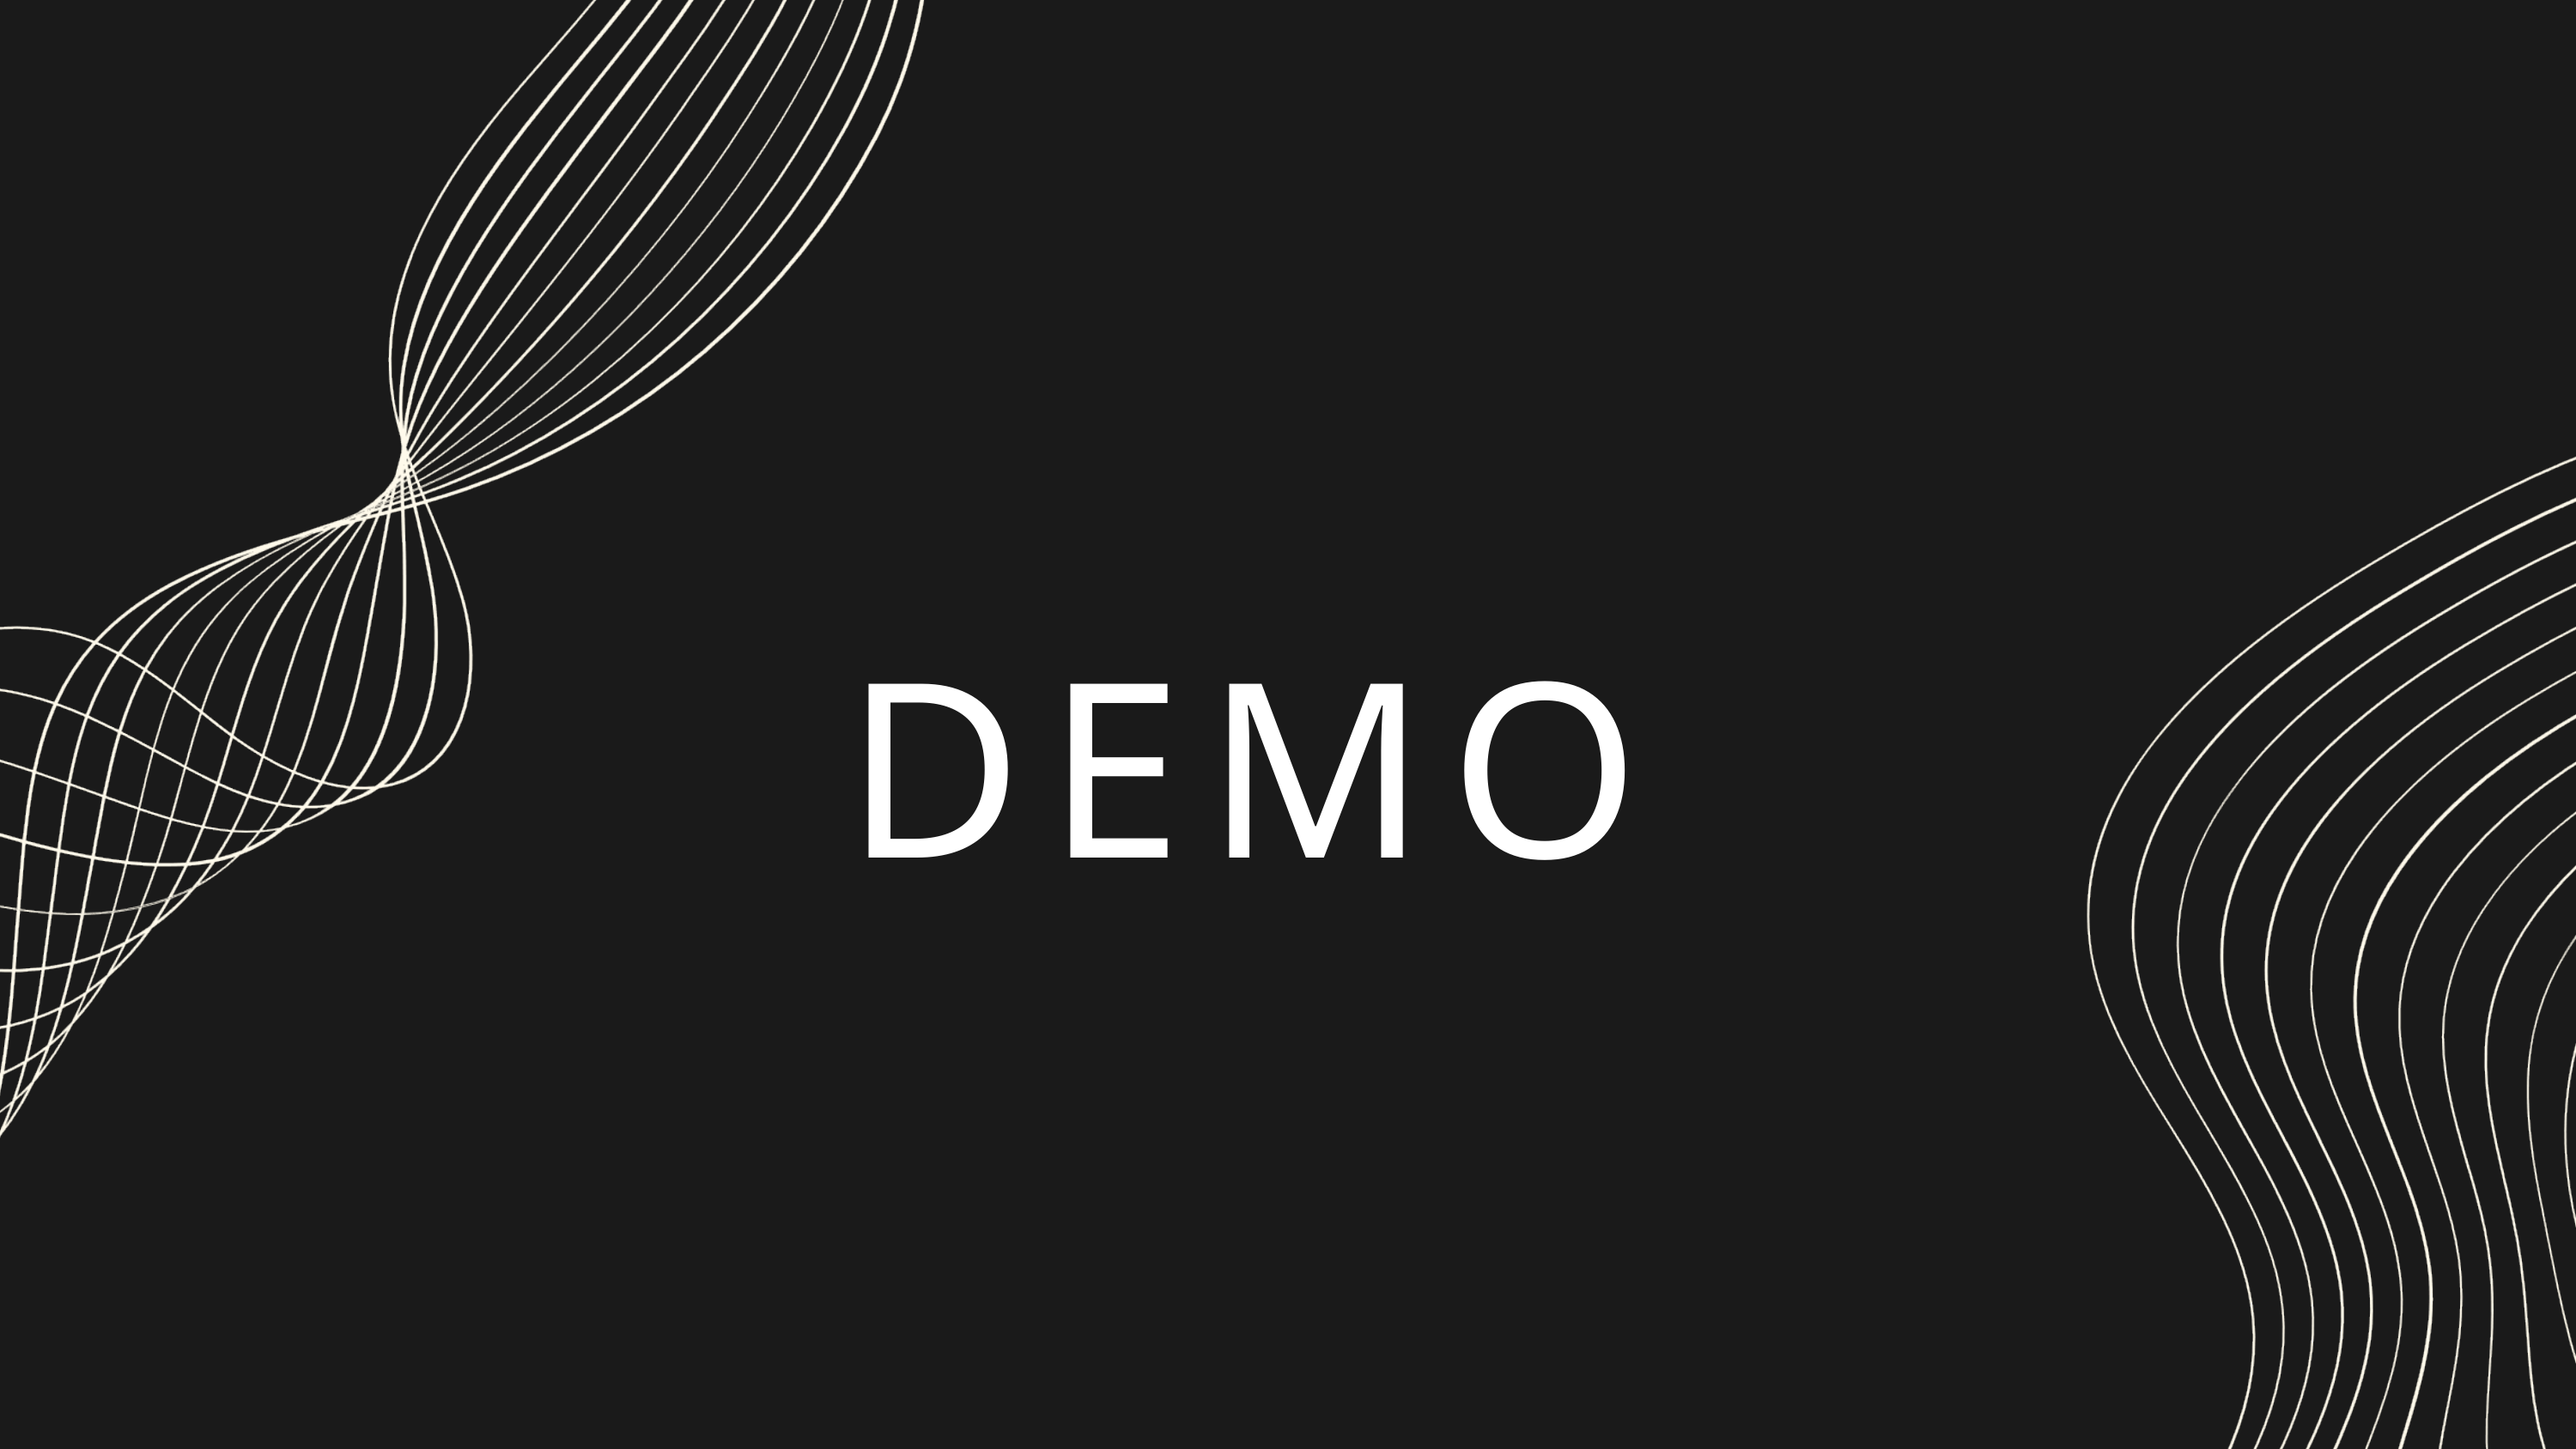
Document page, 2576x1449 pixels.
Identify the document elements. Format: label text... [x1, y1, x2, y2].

text_box [2017, 377, 2576, 1449]
text_box DEMO [845, 571, 2017, 907]
text_box [0, 0, 933, 1347]
